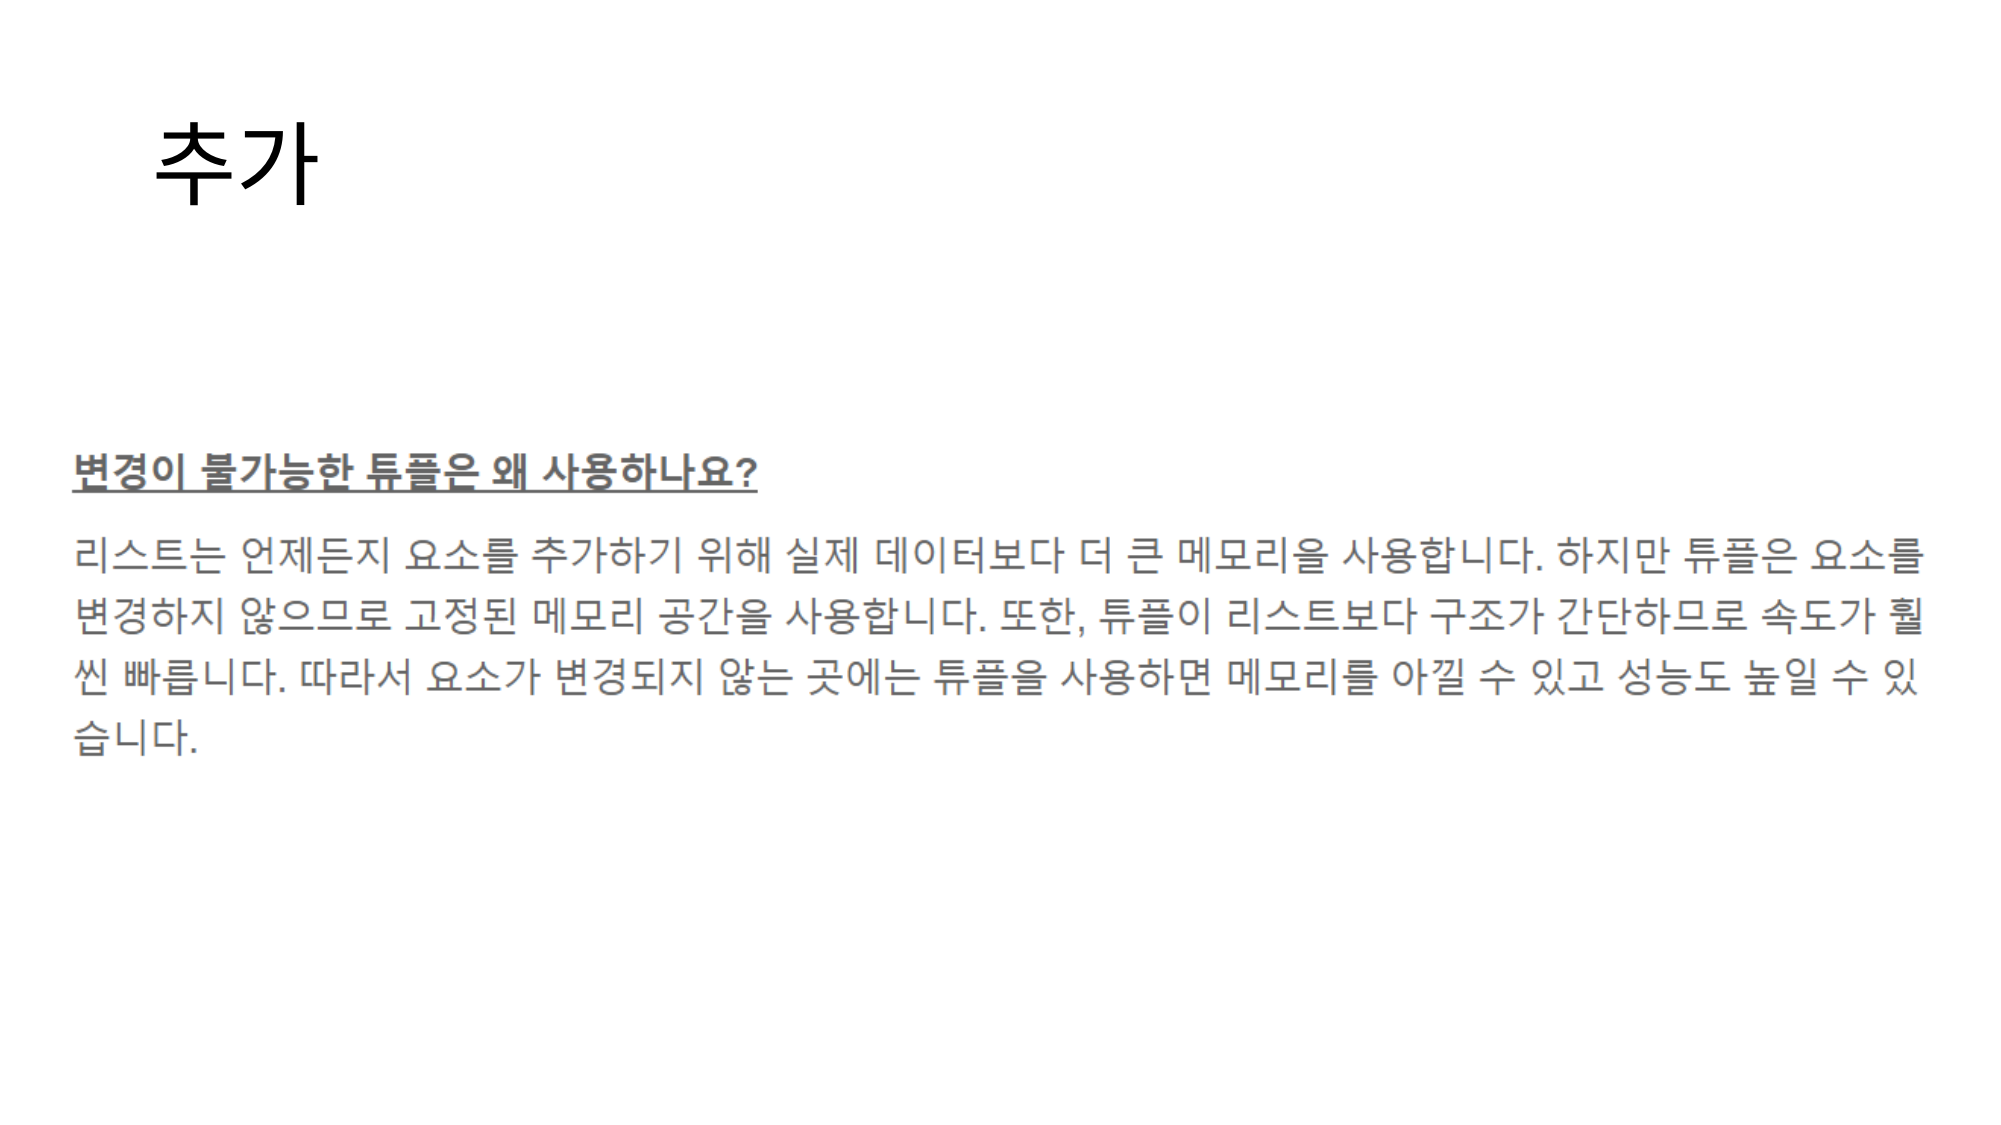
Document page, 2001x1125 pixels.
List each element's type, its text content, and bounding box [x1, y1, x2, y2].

picture [51, 440, 1949, 782]
title 추가 [137, 59, 1863, 278]
